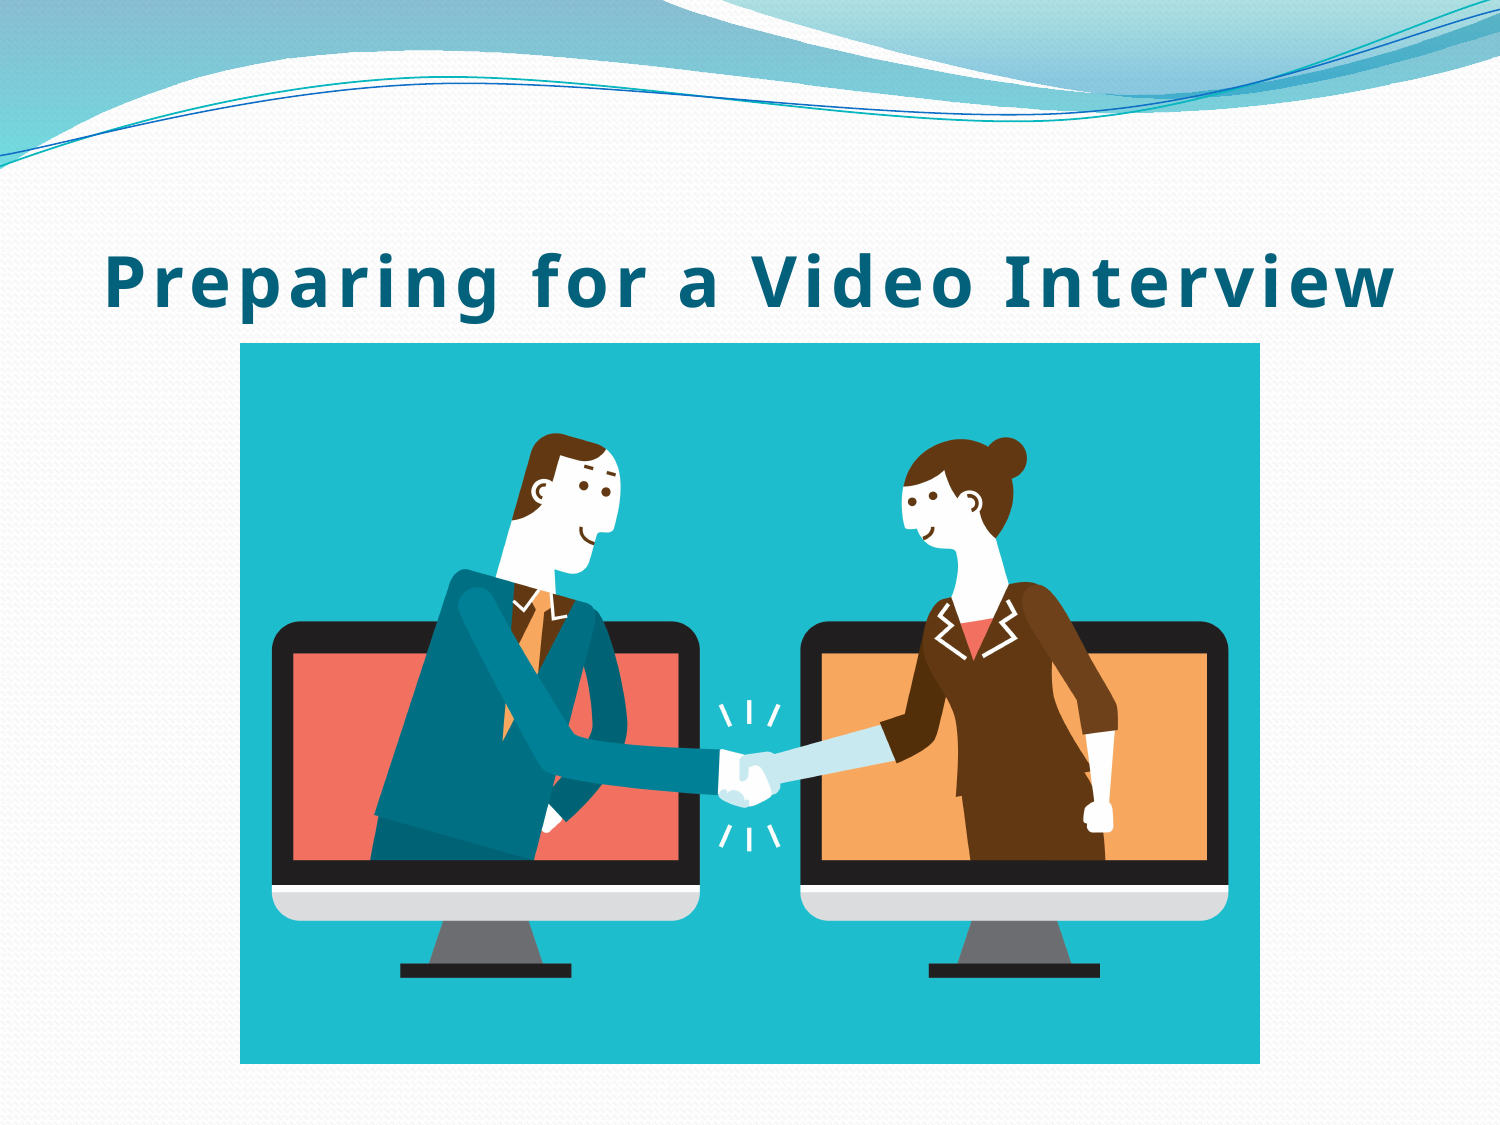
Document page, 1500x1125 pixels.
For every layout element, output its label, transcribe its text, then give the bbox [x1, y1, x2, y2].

title Preparing for a Video Interview [75, 177, 1425, 322]
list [240, 343, 1260, 1064]
